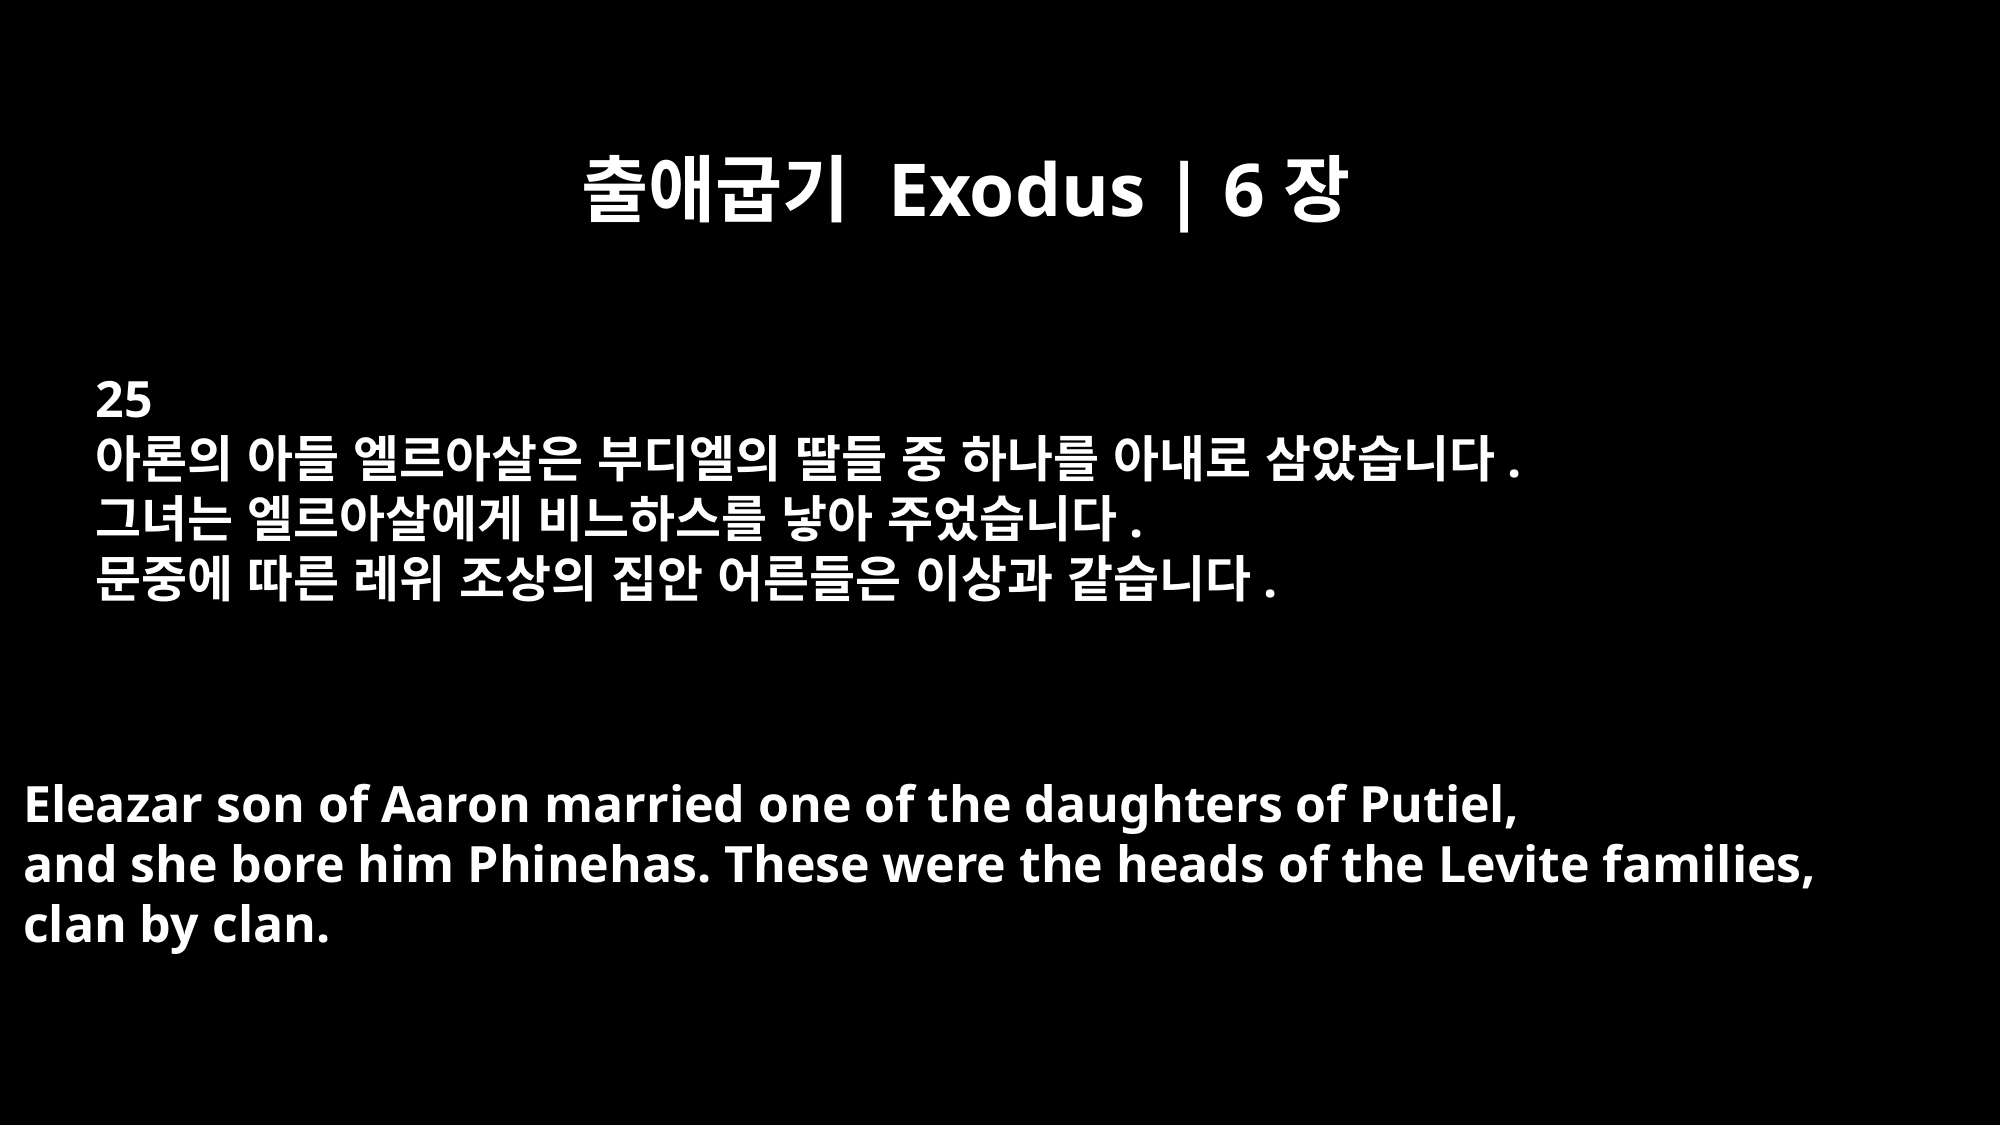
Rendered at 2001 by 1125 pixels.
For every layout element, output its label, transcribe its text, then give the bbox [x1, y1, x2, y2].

text_box 출애굽기 Exodus | 6장 [566, 136, 1366, 239]
text_box Eleazar son of Aaron married one of the daughters of Putiel, and she bore him Phinehas. These were the heads of the Levite families, clan by clan. [8, 764, 1844, 960]
text_box 25 아론의 아들 엘르아살은 부디엘의 딸들 중 하나를 아내로 삼았습니다. 그녀는 엘르아살에게 비느하스를 낳아 주었습니다. 문중에 따른 레위 조상의 집안 어른들은 이상과 같습니다. [80, 359, 1550, 615]
